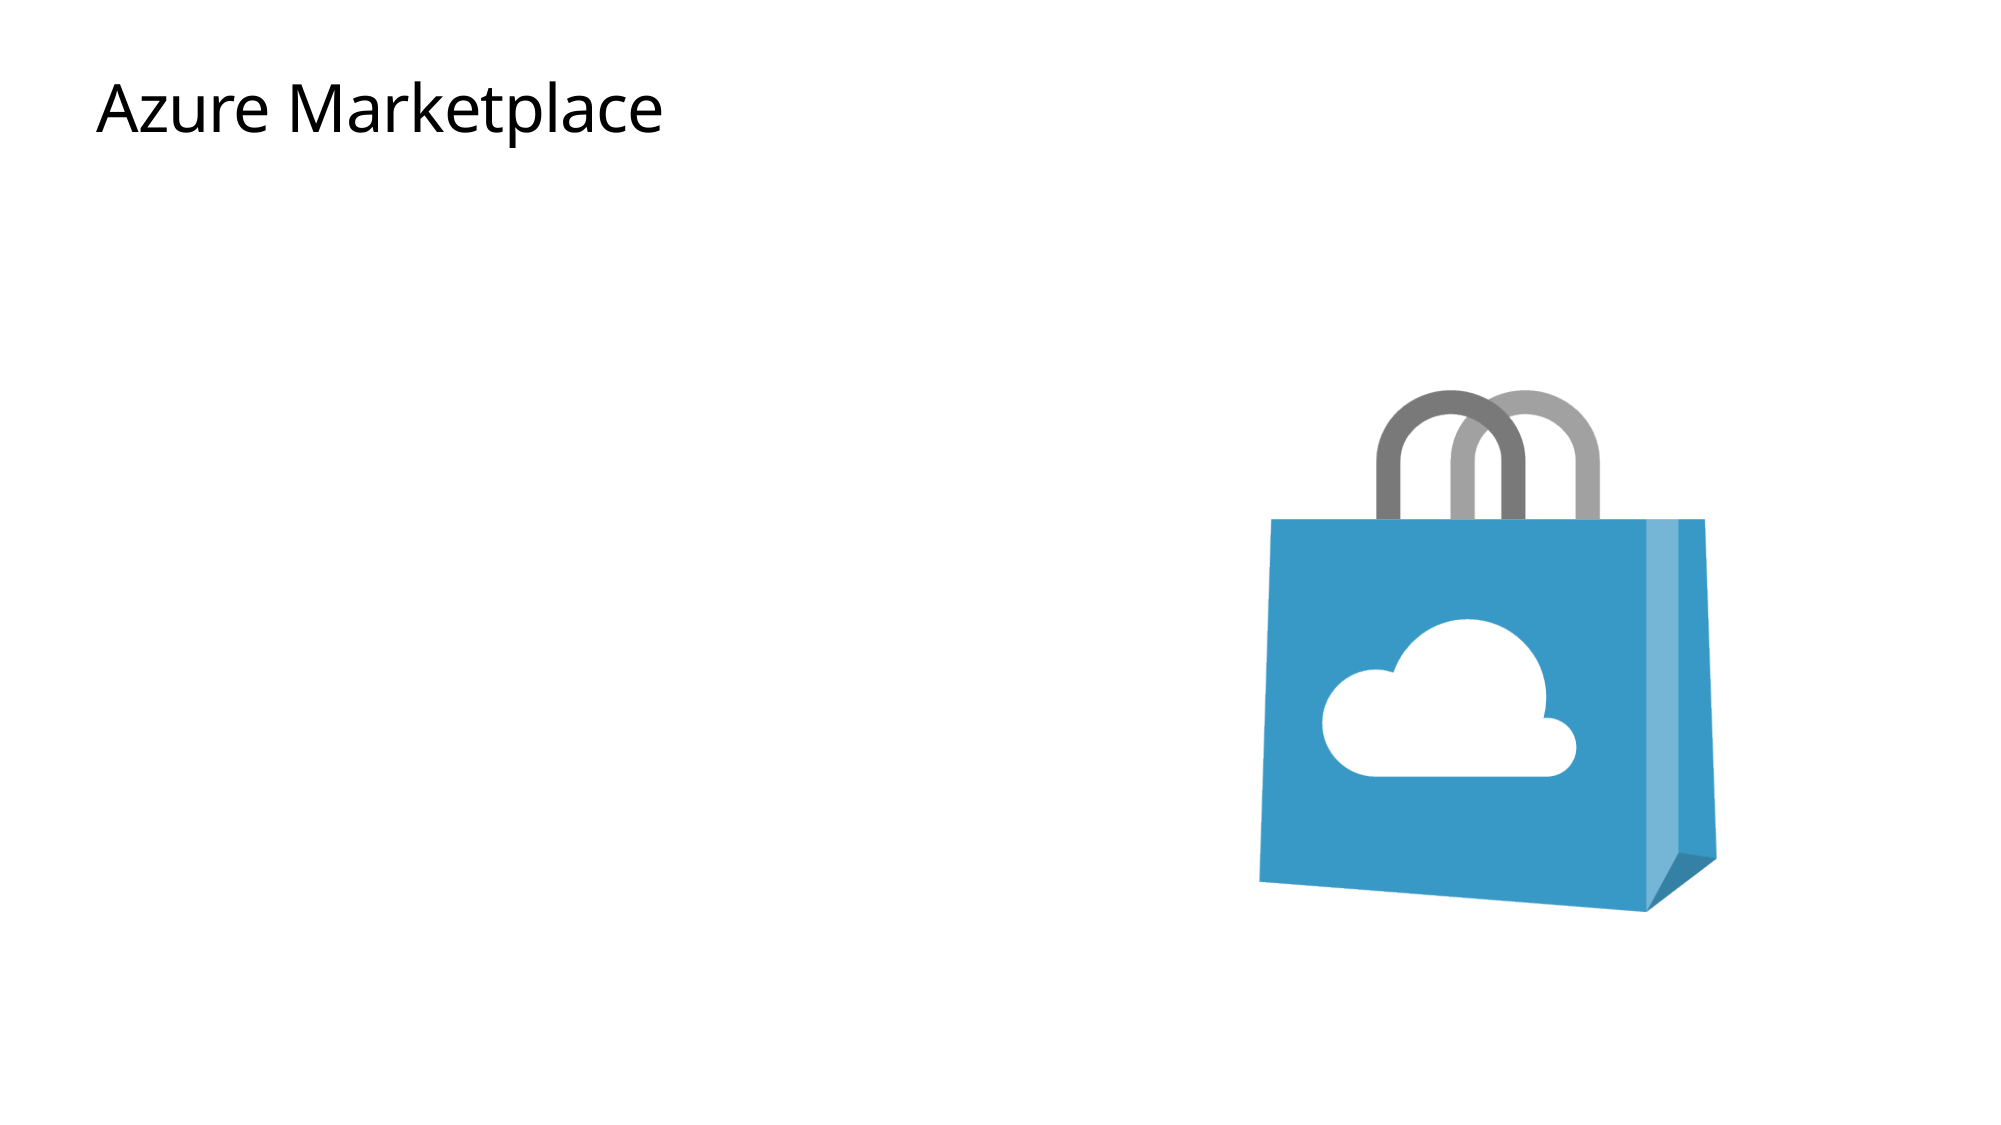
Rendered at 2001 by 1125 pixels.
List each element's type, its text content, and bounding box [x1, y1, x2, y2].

picture [1223, 389, 1754, 913]
title Azure Marketplace [96, 75, 1904, 166]
